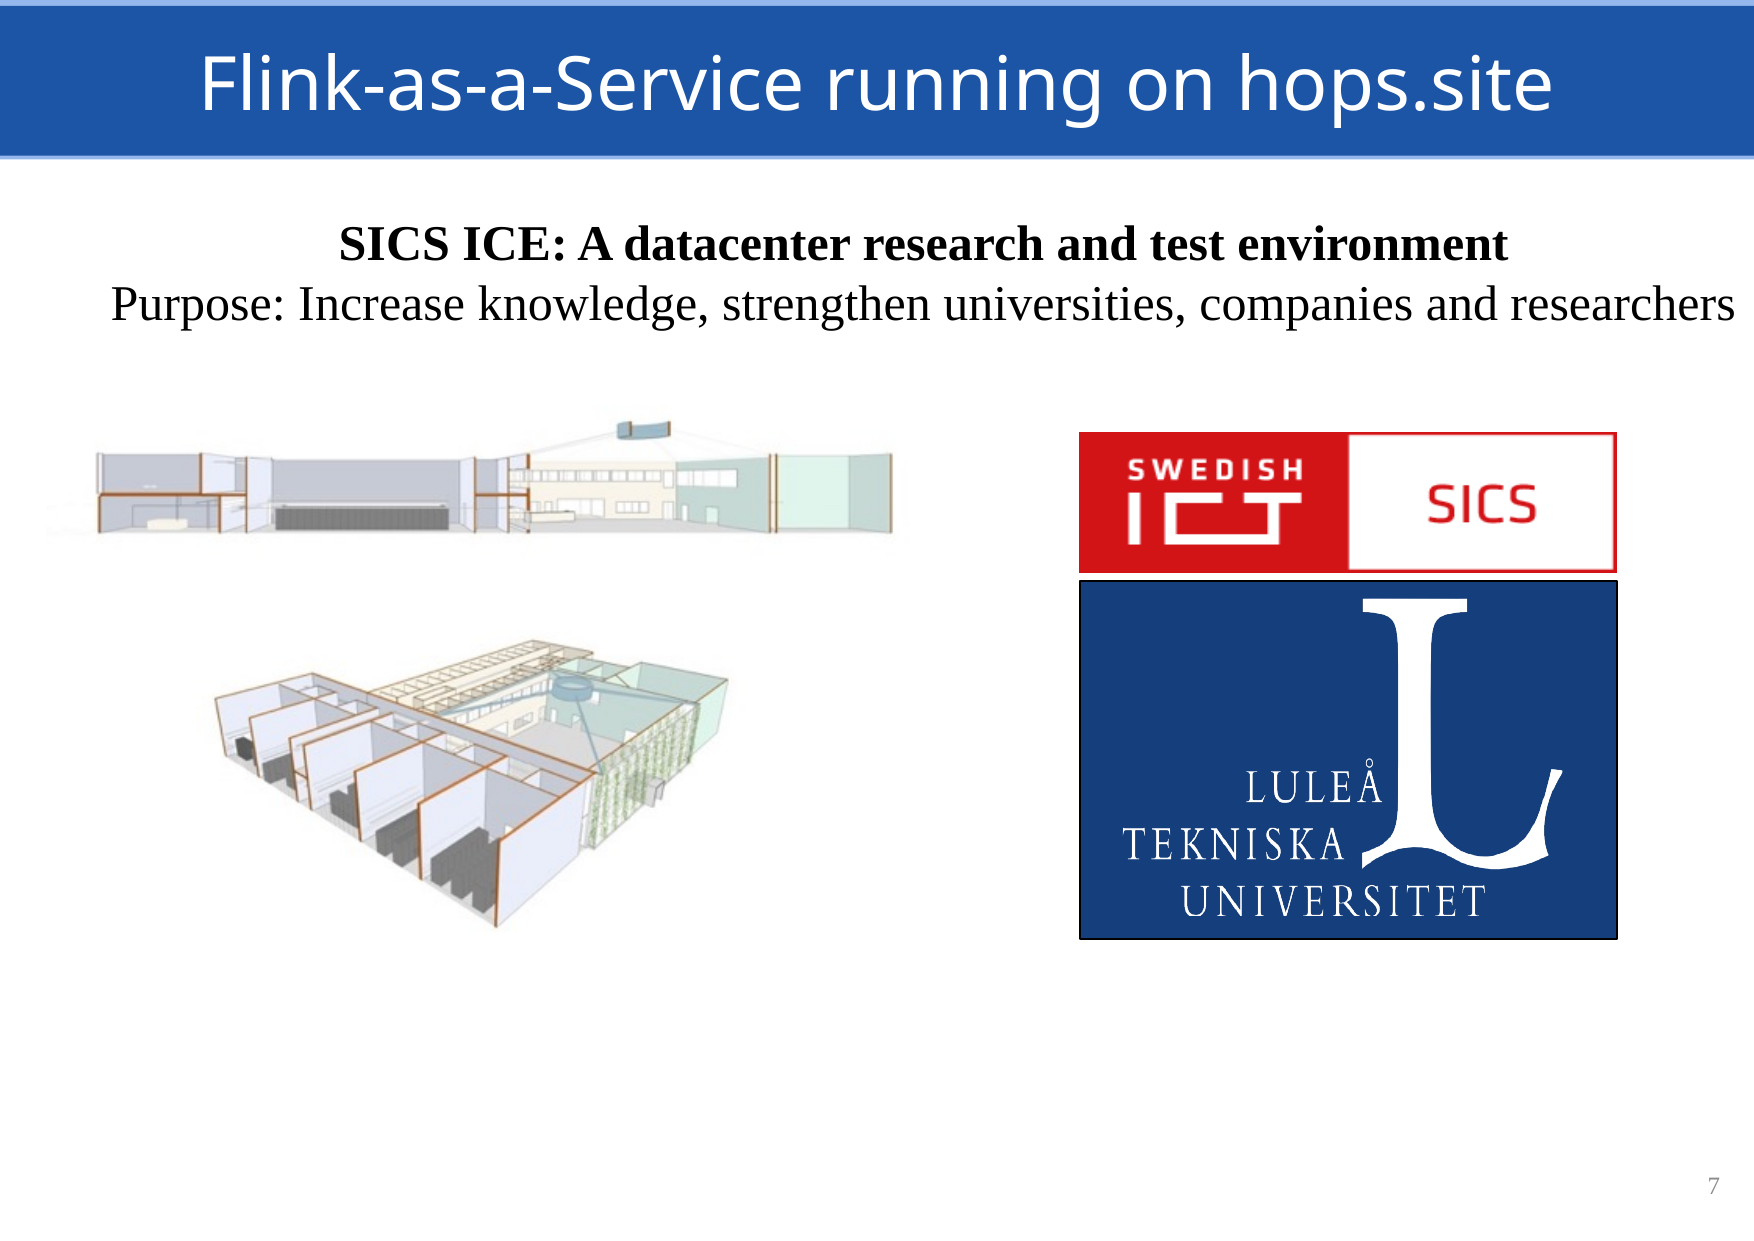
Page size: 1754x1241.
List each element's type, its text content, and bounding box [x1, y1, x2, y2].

text_box [1080, 580, 1617, 939]
slide_number 7 [1325, 1151, 1735, 1218]
picture [46, 381, 929, 969]
title Flink-as-a-Service running on hops.site [0, 5, 1754, 156]
text_box SICS ICE: A datacenter research and test environment Purpose: Increase knowledge, strengthen universities, companies and researchers [95, 203, 1752, 339]
picture [1122, 598, 1563, 916]
picture [1079, 431, 1617, 573]
